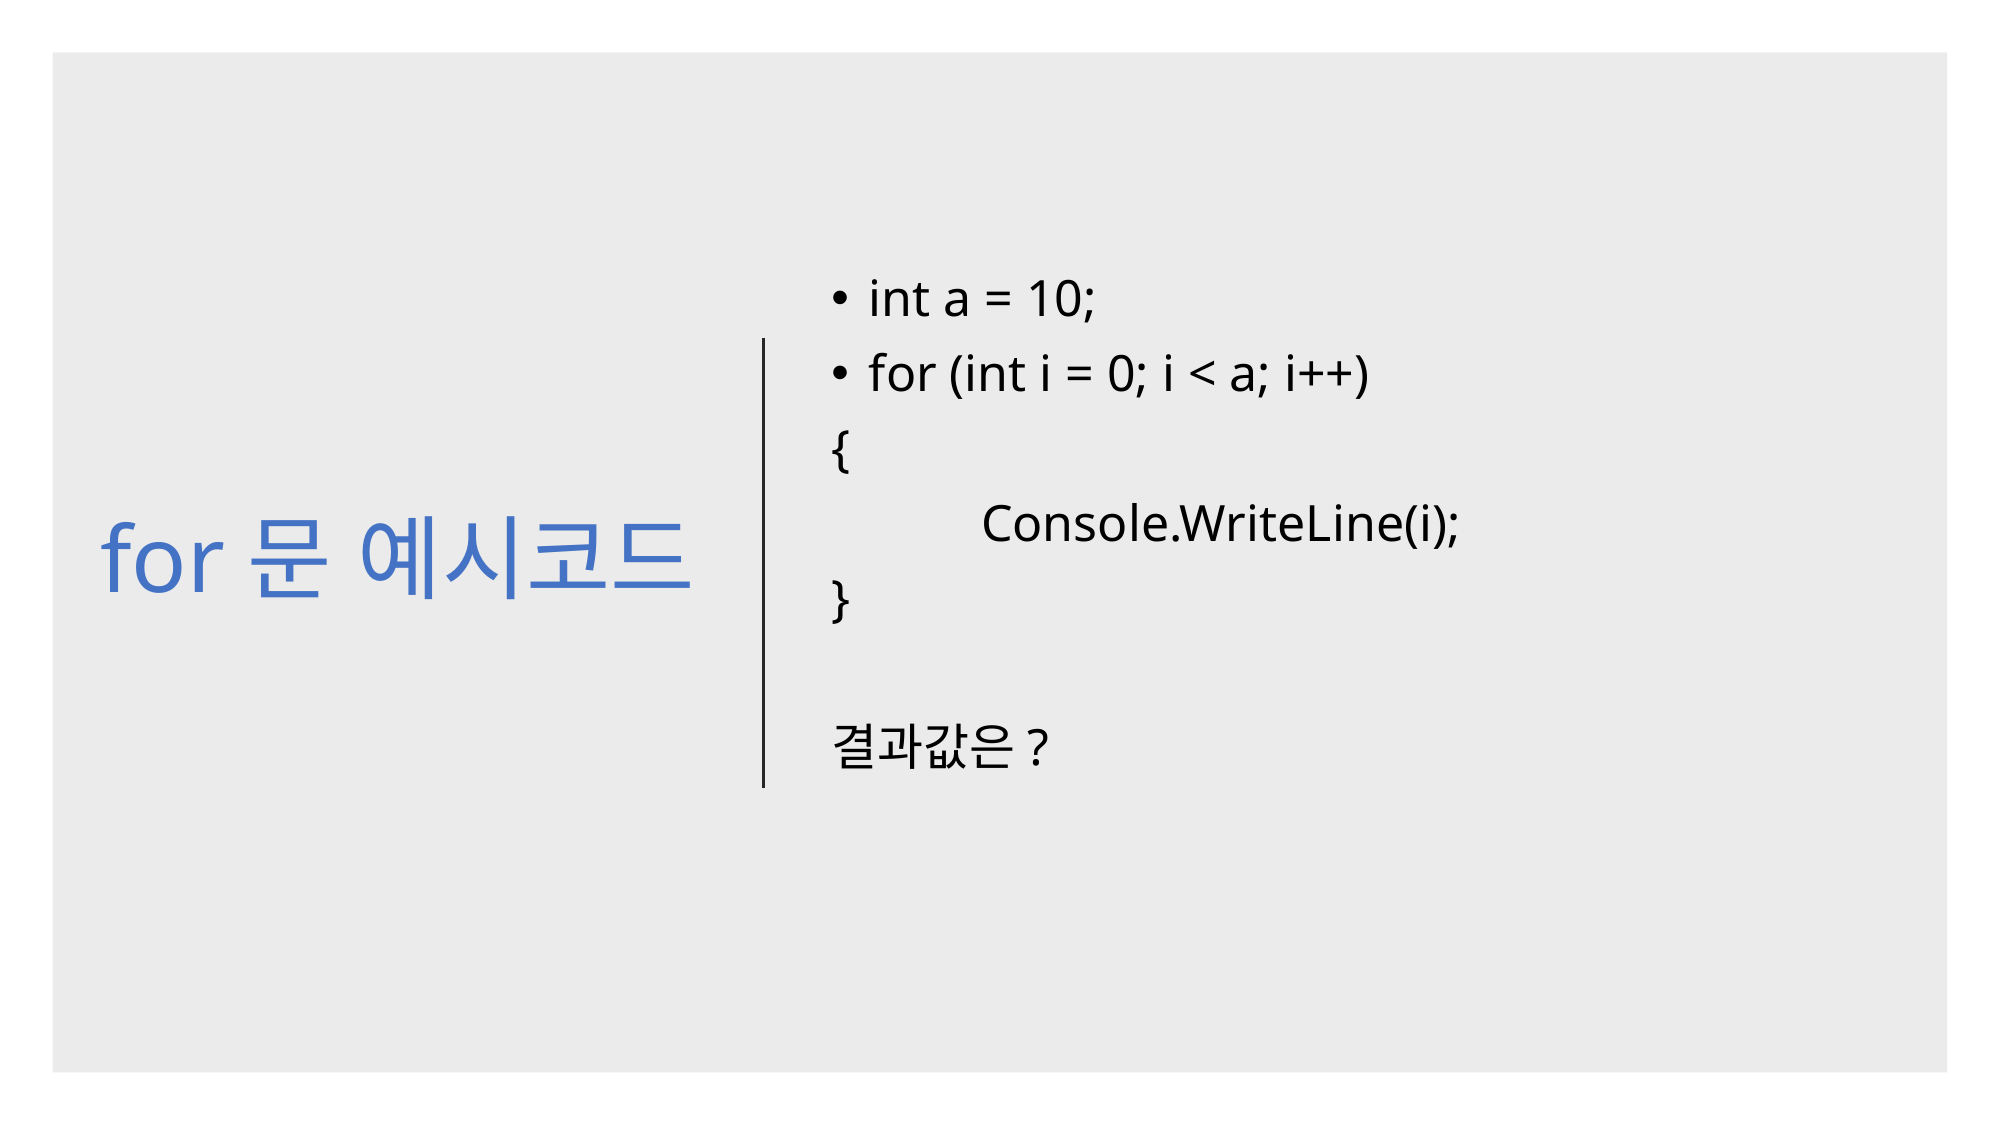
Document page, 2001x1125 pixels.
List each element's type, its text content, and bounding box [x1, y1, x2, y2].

list int a = 10; for (int i = 0; i < a; i++) { Console.WriteLine(i); } 결과값은? [816, 158, 1863, 967]
title for문 예시코드 [67, 158, 711, 967]
text_box [52, 51, 1948, 1073]
